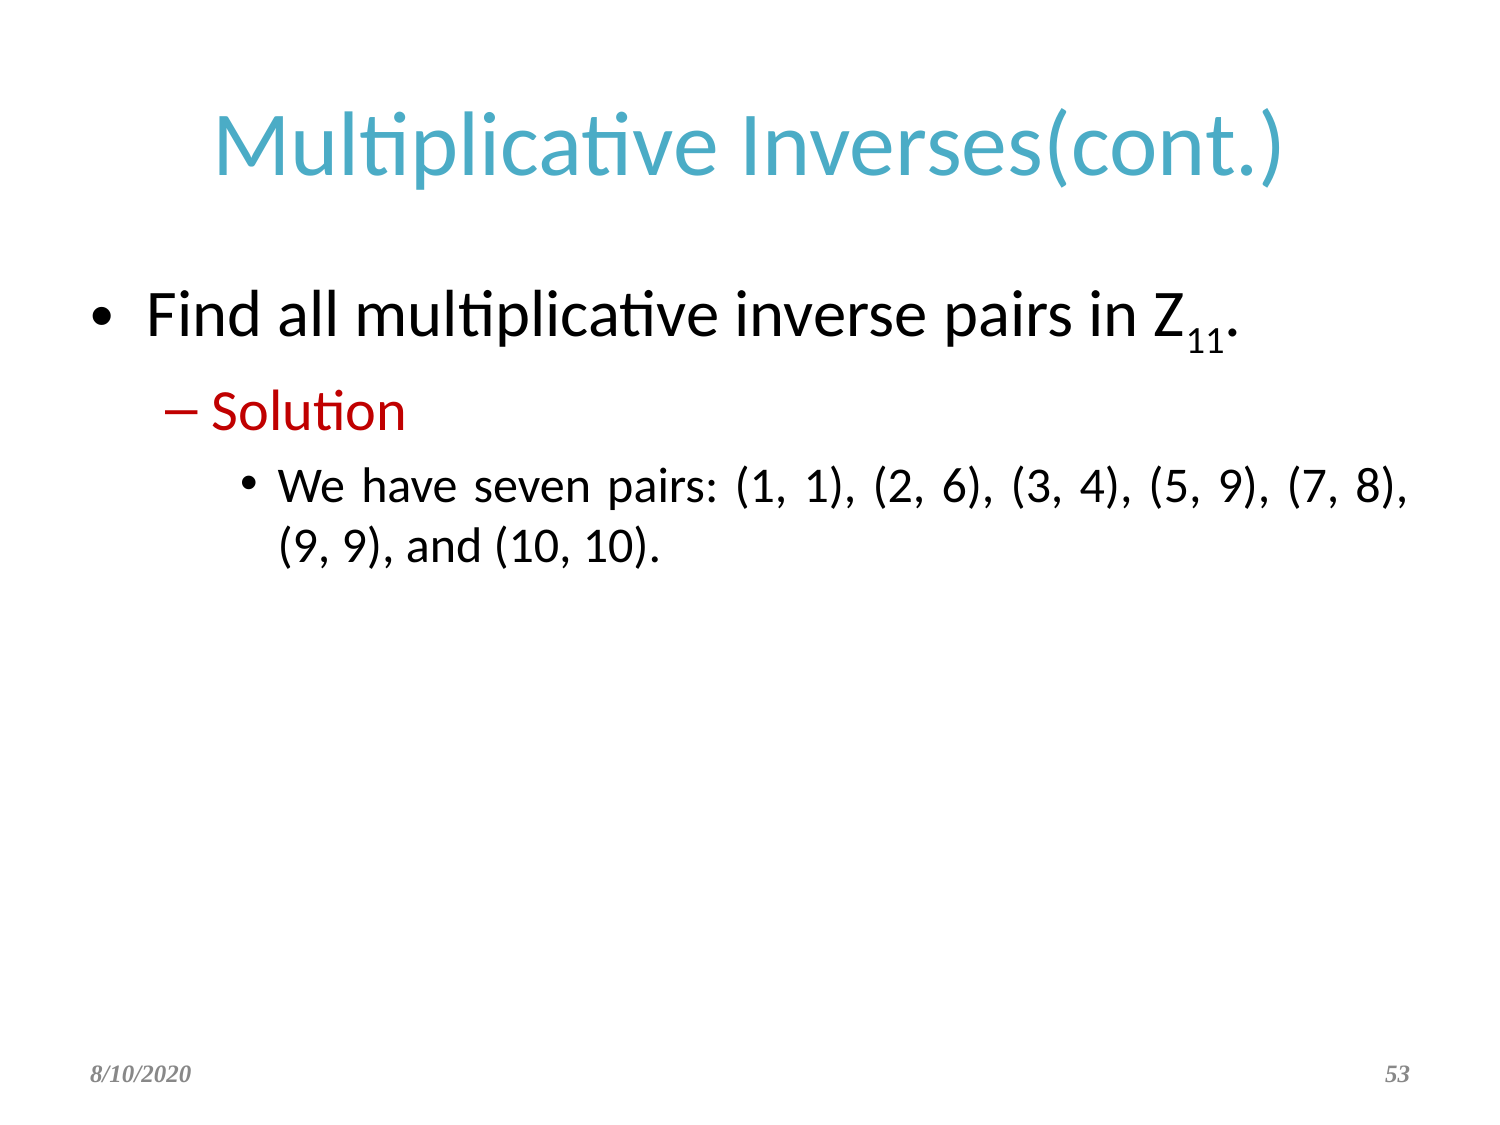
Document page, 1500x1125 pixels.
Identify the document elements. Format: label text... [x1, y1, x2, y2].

title Multiplicative Inverses(cont.) [75, 45, 1425, 233]
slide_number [75, 1042, 425, 1103]
slide_number ‹#› [1074, 1042, 1425, 1103]
list Find all multiplicative inverse pairs in Z11. Solution We have seven pairs: (1, 1), (2, 6), (3, 4), (5, 9), (7, 8), (9, 9), and (10, 10). [75, 262, 1425, 1005]
